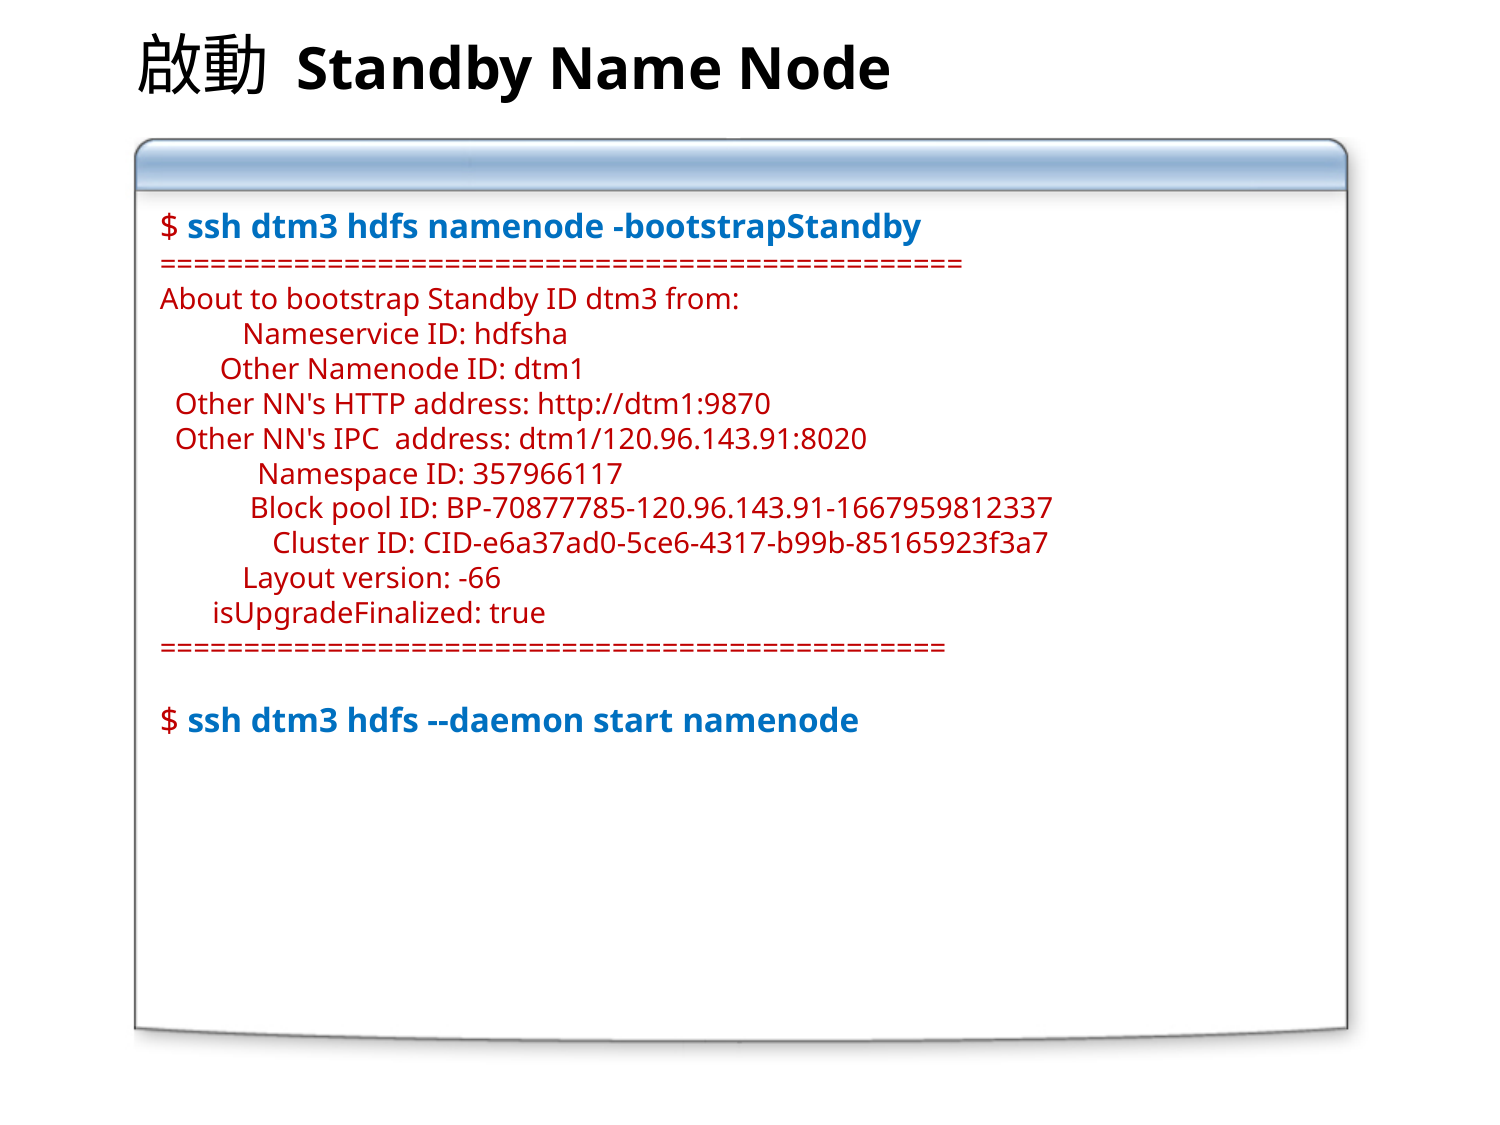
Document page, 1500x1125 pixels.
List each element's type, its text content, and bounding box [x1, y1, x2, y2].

picture [125, 137, 1375, 1075]
title 啟動 Standby Name Node [135, 0, 1351, 139]
text_box $ ssh dtm3 hdfs namenode -bootstrapStandby ================================================ About to bootstrap Standby ID dtm3 from: Nameservice ID: hdfsha Other Namenode ID: dtm1 Other NN's HTTP address: http://dtm1:9870 Other NN's IPC address: dtm1/120.96.143.91:8020 Namespace ID: 357966117 Block pool ID: BP-70877785-120.96.143.91-1667959812337 Cluster ID: CID-e6a37ad0-5ce6-4317-b99b-85165923f3a7 Layout version: -66 isUpgradeFinalized: true =============================================== $ ssh dtm3 hdfs --daemon start namenode [152, 197, 1350, 787]
